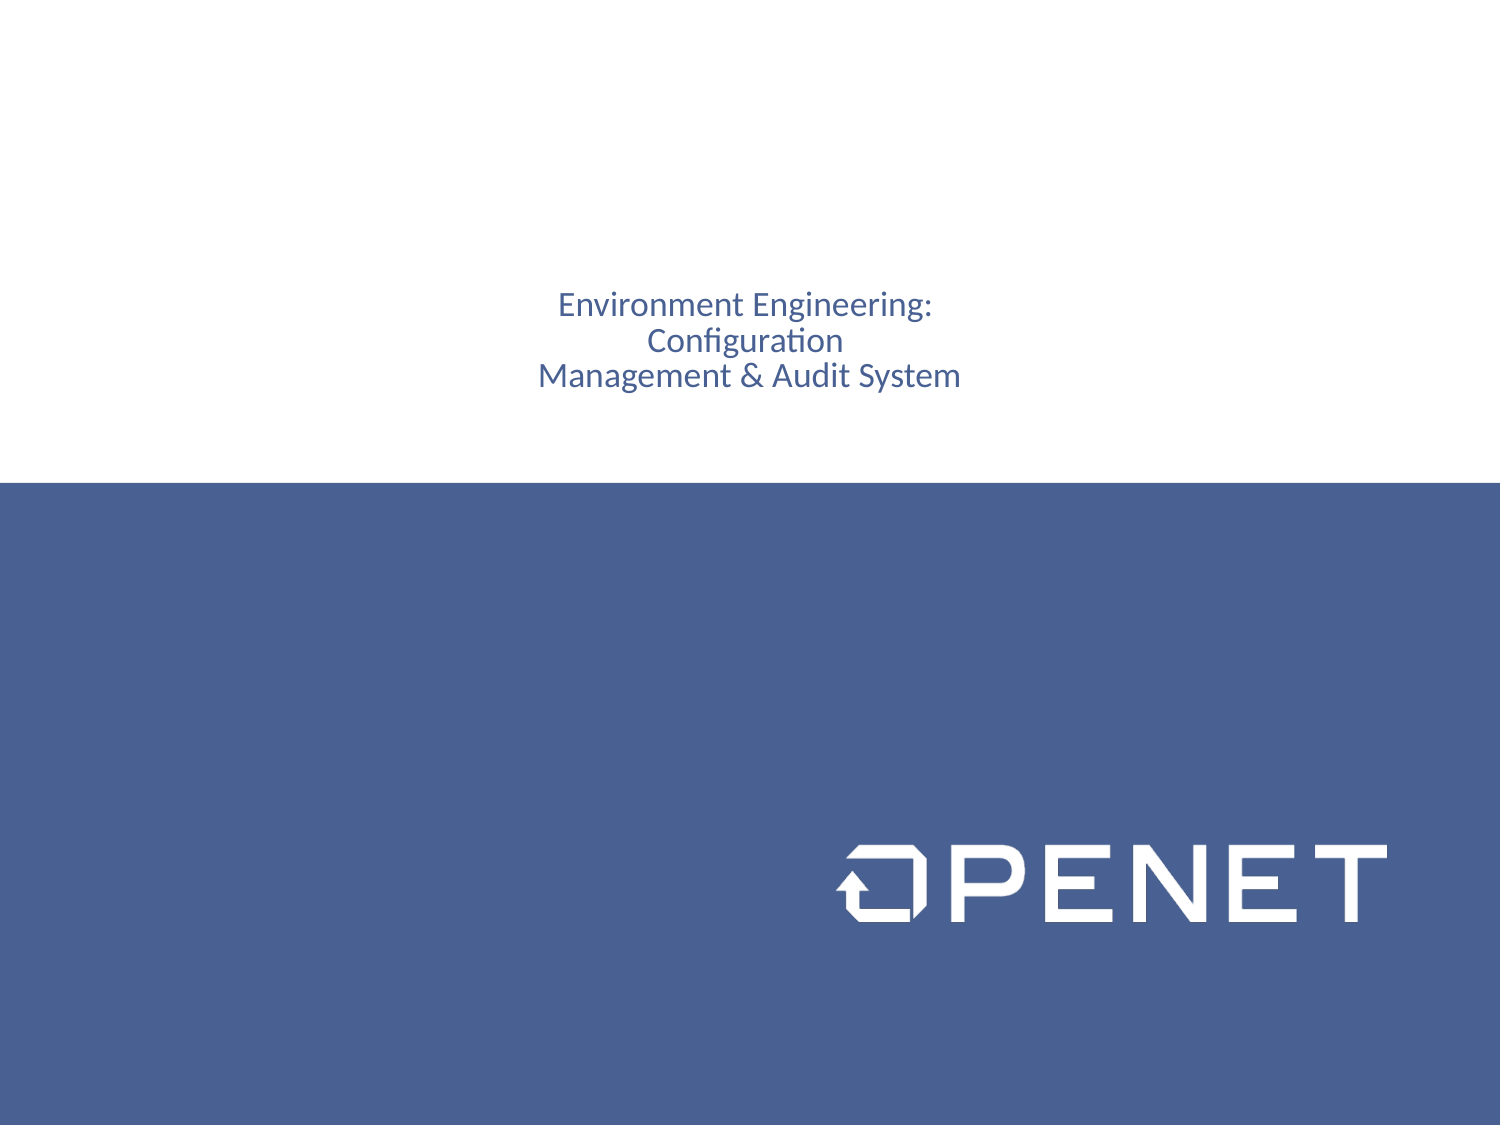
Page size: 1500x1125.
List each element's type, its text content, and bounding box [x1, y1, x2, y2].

picture [811, 824, 1402, 934]
title Environment Engineering: Configuration Management & Audit System [0, 244, 1500, 405]
